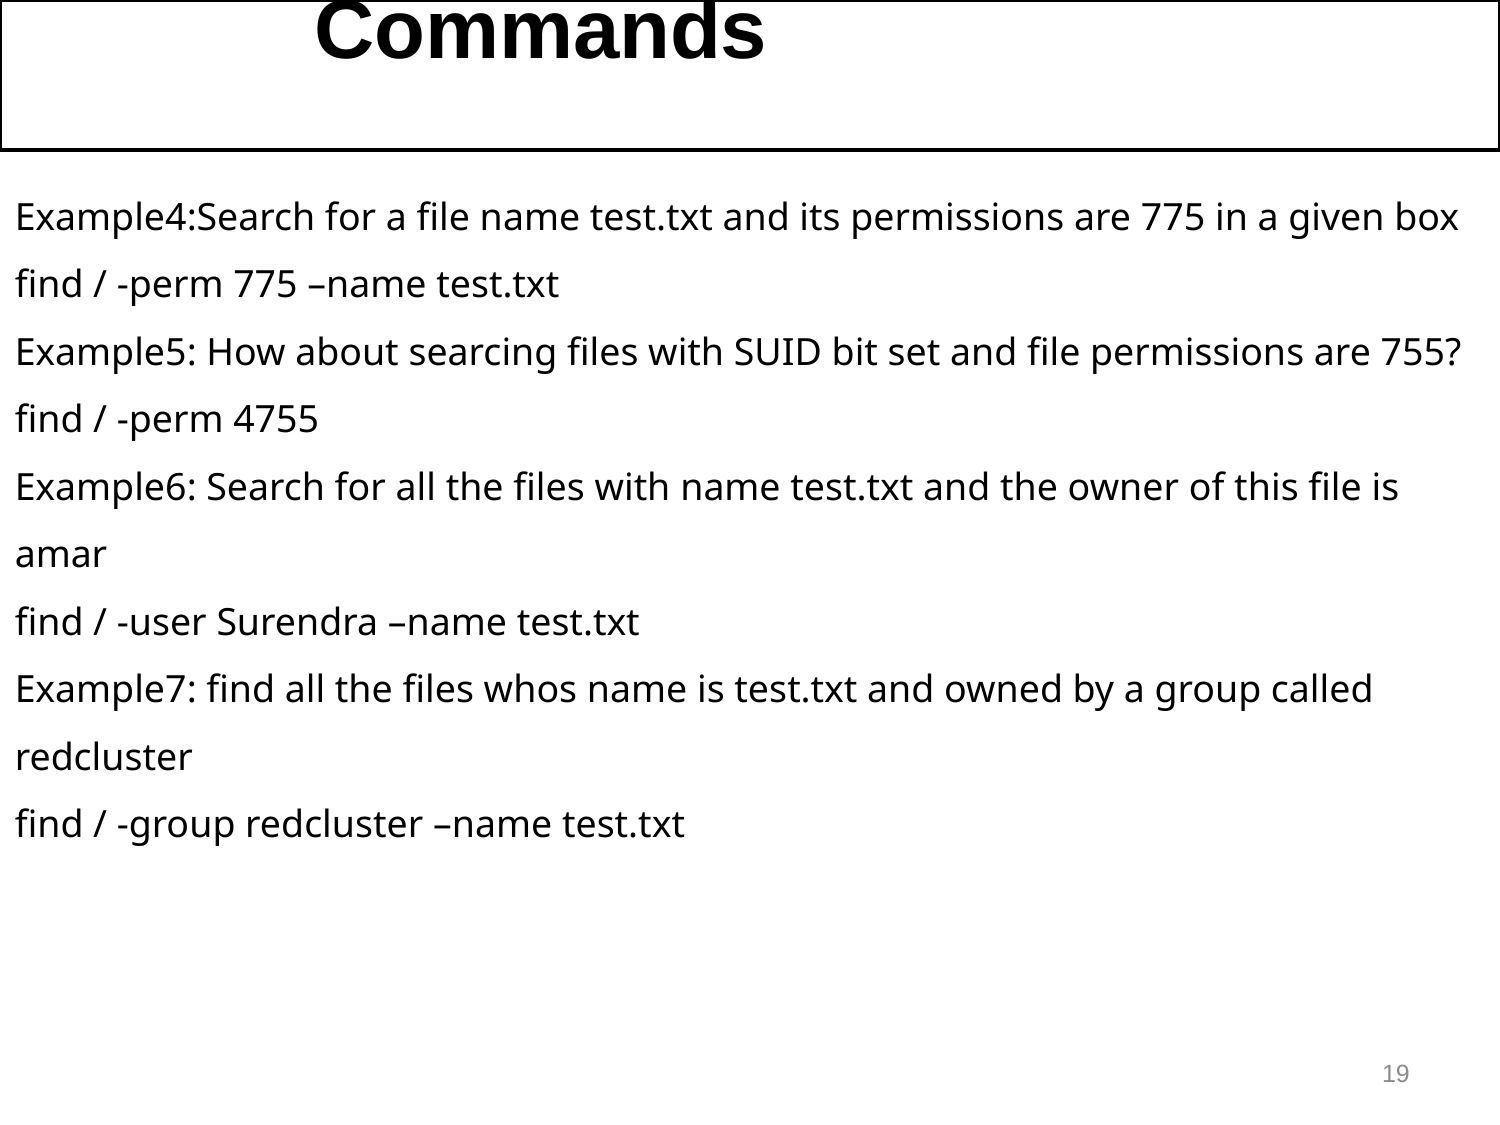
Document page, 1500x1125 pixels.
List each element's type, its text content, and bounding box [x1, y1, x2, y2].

text_box 19 [1074, 1042, 1425, 1103]
text_box Commands [0, 0, 1500, 152]
text_box Example4:Search for a file name test.txt and its permissions are 775 in a given box find / -perm 775 –name test.txt Example5: How about searcing files with SUID bit set and file permissions are 755? find / -perm 4755 Example6: Search for all the files with name test.txt and the owner of this file is amar find / -user Surendra –name test.txt Example7: find all the files whos name is test.txt and owned by a group called redcluster find / -group redcluster –name test.txt [0, 162, 1500, 1055]
